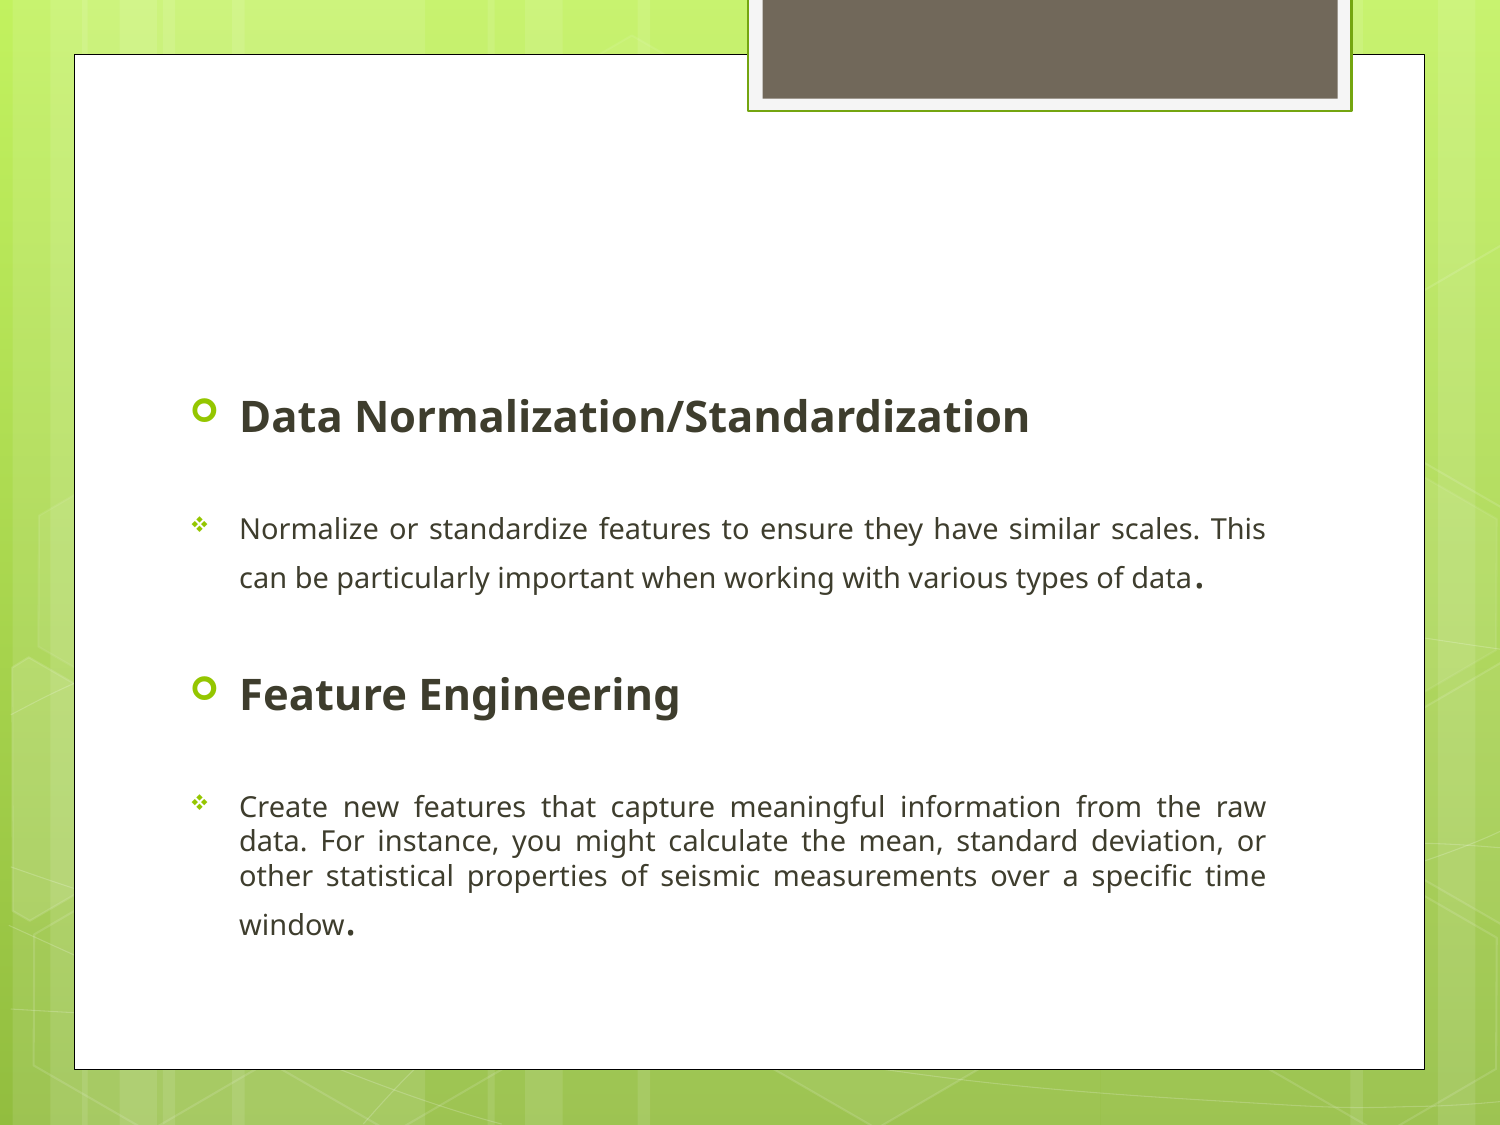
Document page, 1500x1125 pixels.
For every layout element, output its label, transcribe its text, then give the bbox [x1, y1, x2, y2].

list Data Normalization/Standardization Normalize or standardize features to ensure they have similar scales. This can be particularly important when working with various types of data. Feature Engineering Create new features that capture meaningful information from the raw data. For instance, you might calculate the mean, standard deviation, or other statistical properties of seismic measurements over a specific time window. [171, 381, 1283, 957]
